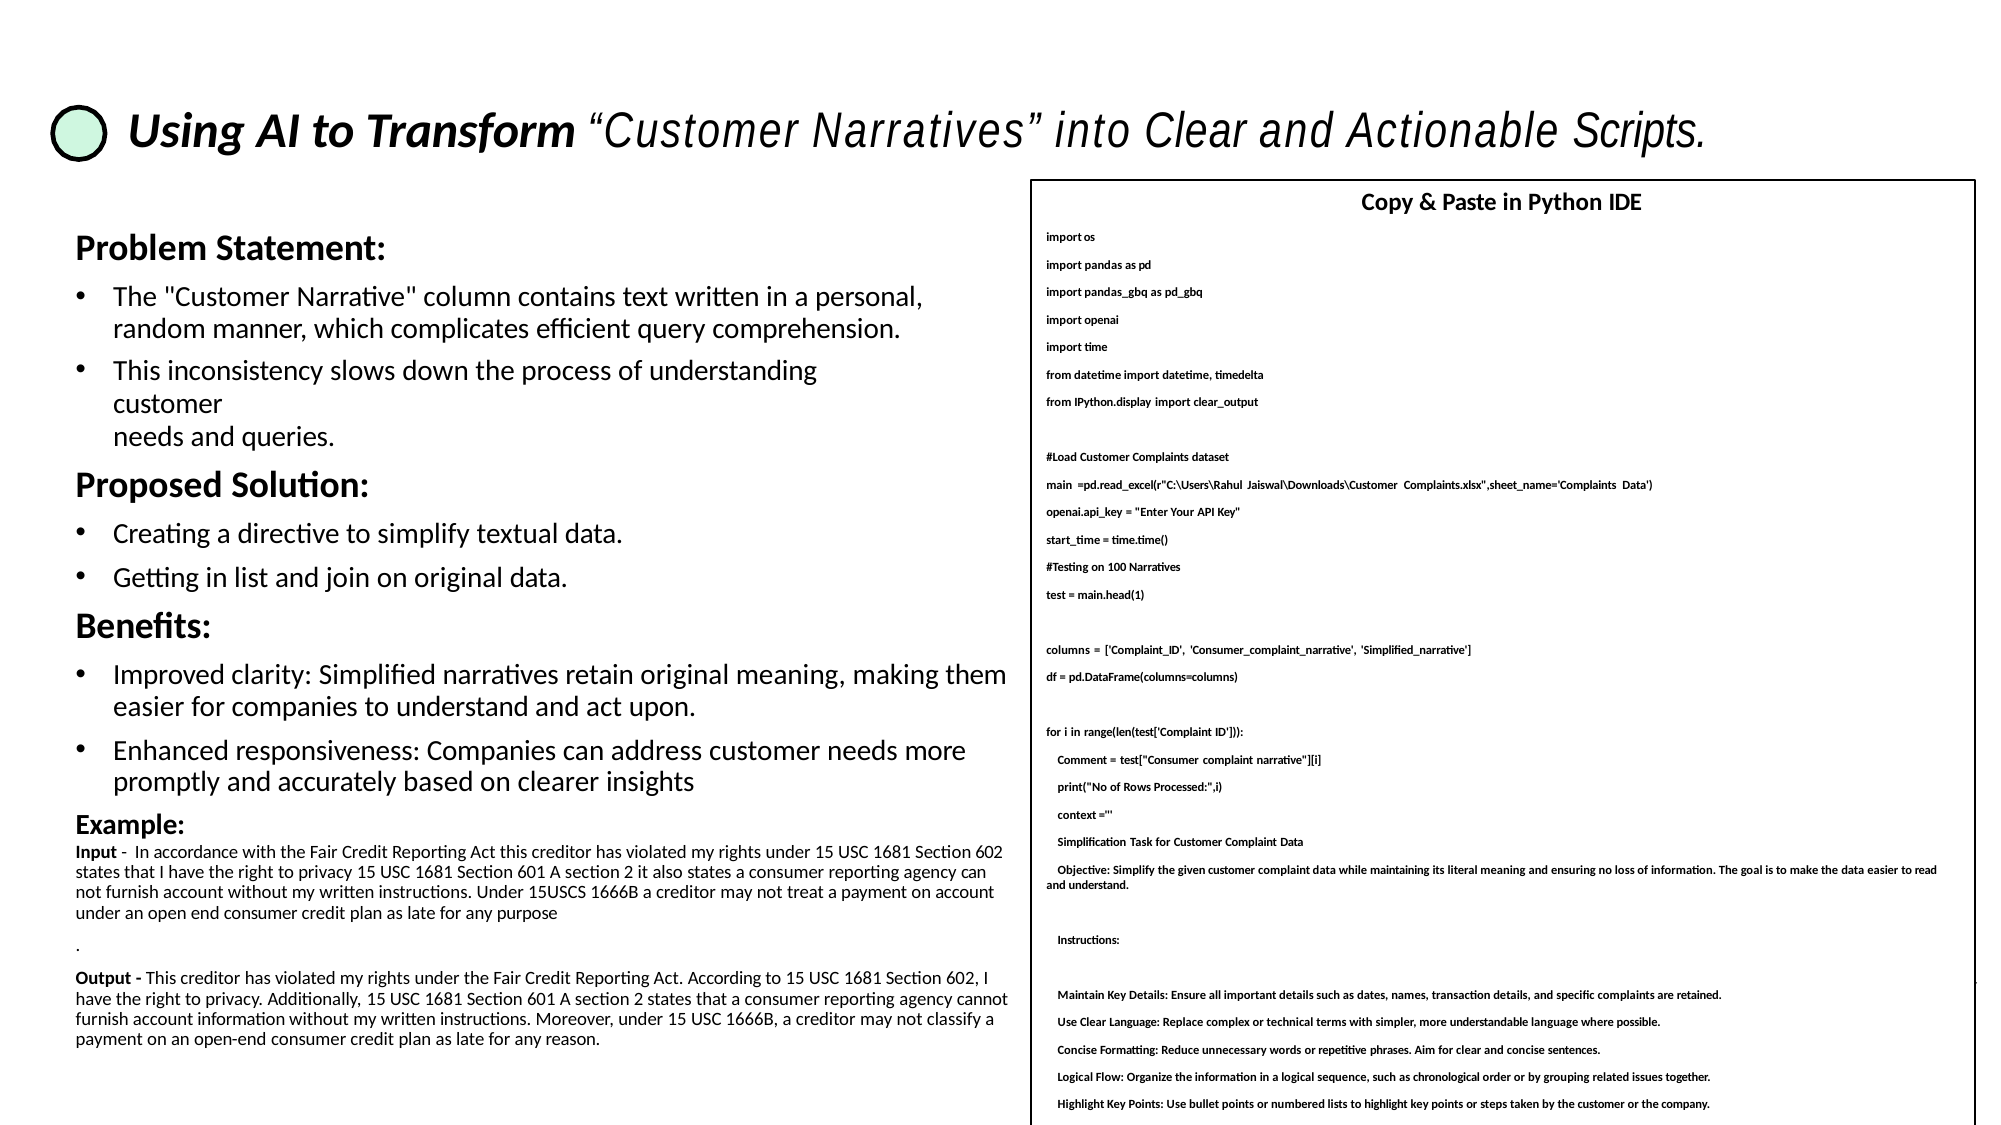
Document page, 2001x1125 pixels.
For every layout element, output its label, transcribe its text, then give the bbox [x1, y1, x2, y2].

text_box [1029, 178, 1977, 1125]
text_box Problem Statement: The "Customer Narrative" column contains text written in a personal, random manner, which complicates efficient query comprehension. This inconsistency slows down the process of understanding customer needs and queries. Proposed Solution: Creating a directive to simplify textual data. Getting in list and join on original data. Benefits: Improved clarity: Simplified narratives retain original meaning, making them easier for companies to understand and act upon. Enhanced responsiveness: Companies can address customer needs more promptly and accurately based on clearer insights Example: Input - In accordance with the Fair Credit Reporting Act this creditor has violated my rights under 15 USC 1681 Section 602 states that I have the right to privacy 15 USC 1681 Section 601 A section 2 it also states a consumer reporting agency can not furnish account without my written instructions. Under 15USCS 1666B a creditor may not treat a payment on account under an open end consumer credit plan as late for any purpose . Output - This creditor has violated my rights under the Fair Credit Reporting Act. According to 15 USC 1681 Section 602, I have the right to privacy. Additionally, 15 USC 1681 Section 601 A section 2 states that a consumer reporting agency cannot furnish account information without my written instructions. Moreover, under 15 USC 1666B, a creditor may not classify a payment on an open-end consumer credit plan as late for any reason. [73, 208, 1017, 1050]
title Using AI to Transform “Customer Narratives” into Clear and Actionable Scripts. [125, 95, 1730, 286]
